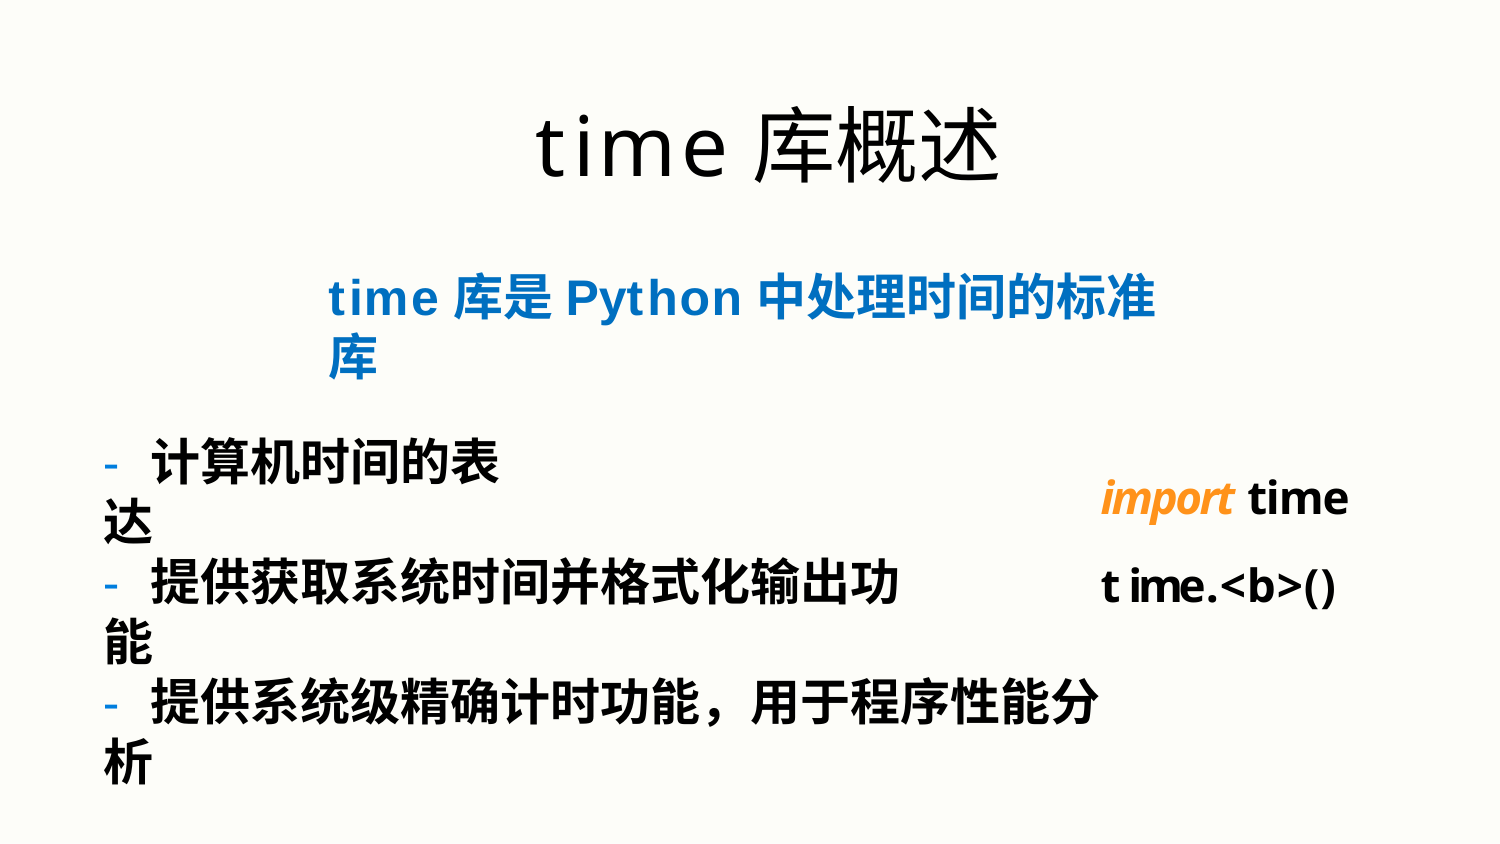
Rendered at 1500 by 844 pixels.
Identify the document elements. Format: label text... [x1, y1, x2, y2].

text_box - 提供获取系统时间并格式化输出功能 [101, 549, 942, 669]
text_box import time time.<b>() [1098, 435, 1381, 612]
text_box - 提供系统级精确计时功能，用于程序性能分析 [101, 669, 1143, 790]
text_box - 计算机时间的表达 [101, 429, 543, 549]
text_box time库是Python中处理时间的标准库 [326, 265, 1174, 386]
title time库概述 [294, 93, 1206, 235]
